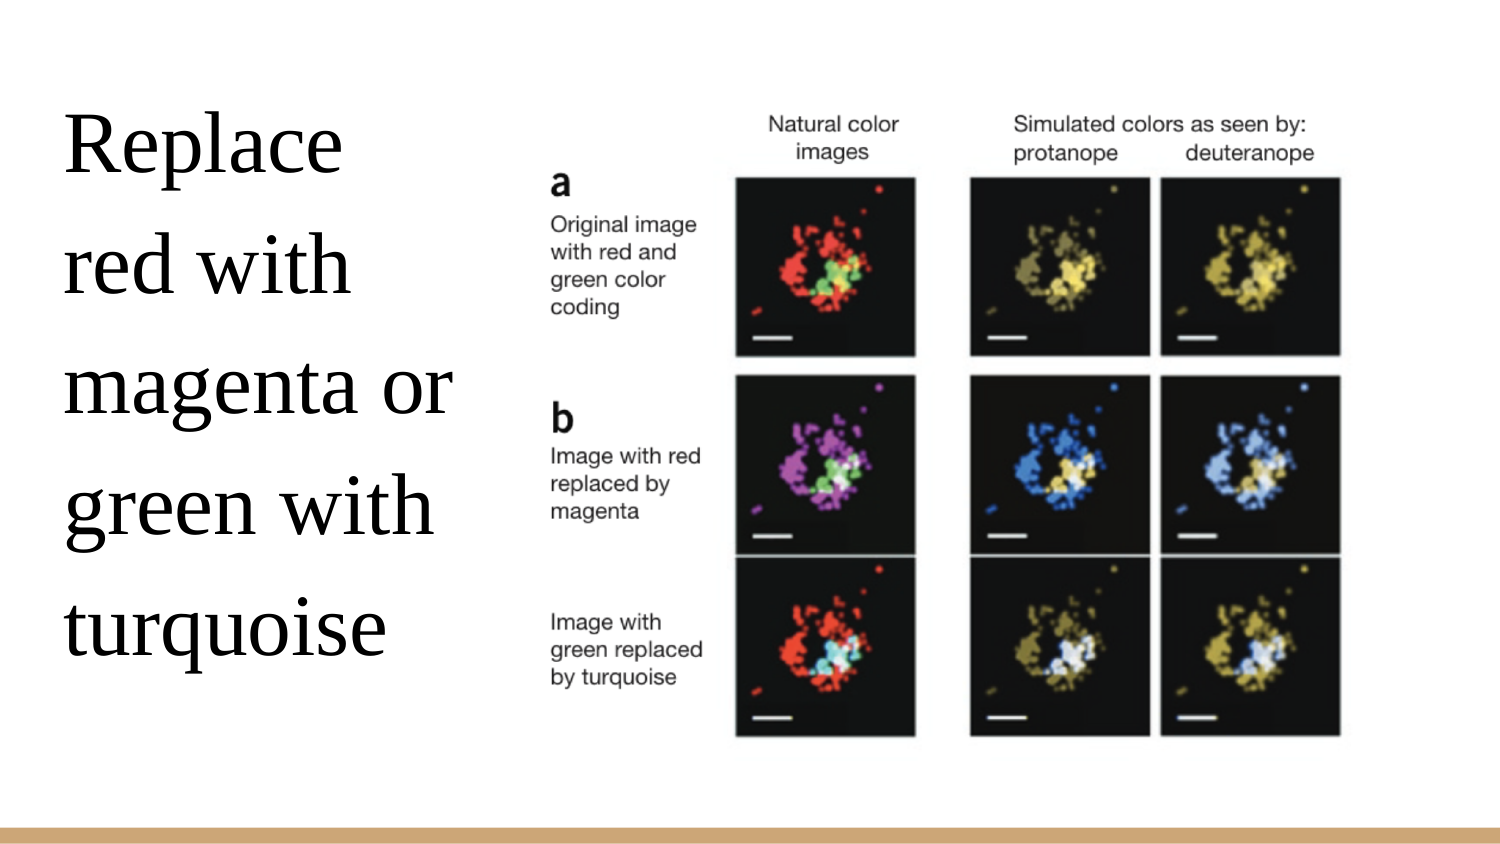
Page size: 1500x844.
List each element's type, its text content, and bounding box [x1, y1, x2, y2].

picture [506, 61, 1402, 783]
list Replace red with magenta or green with turquoise [48, 54, 486, 288]
